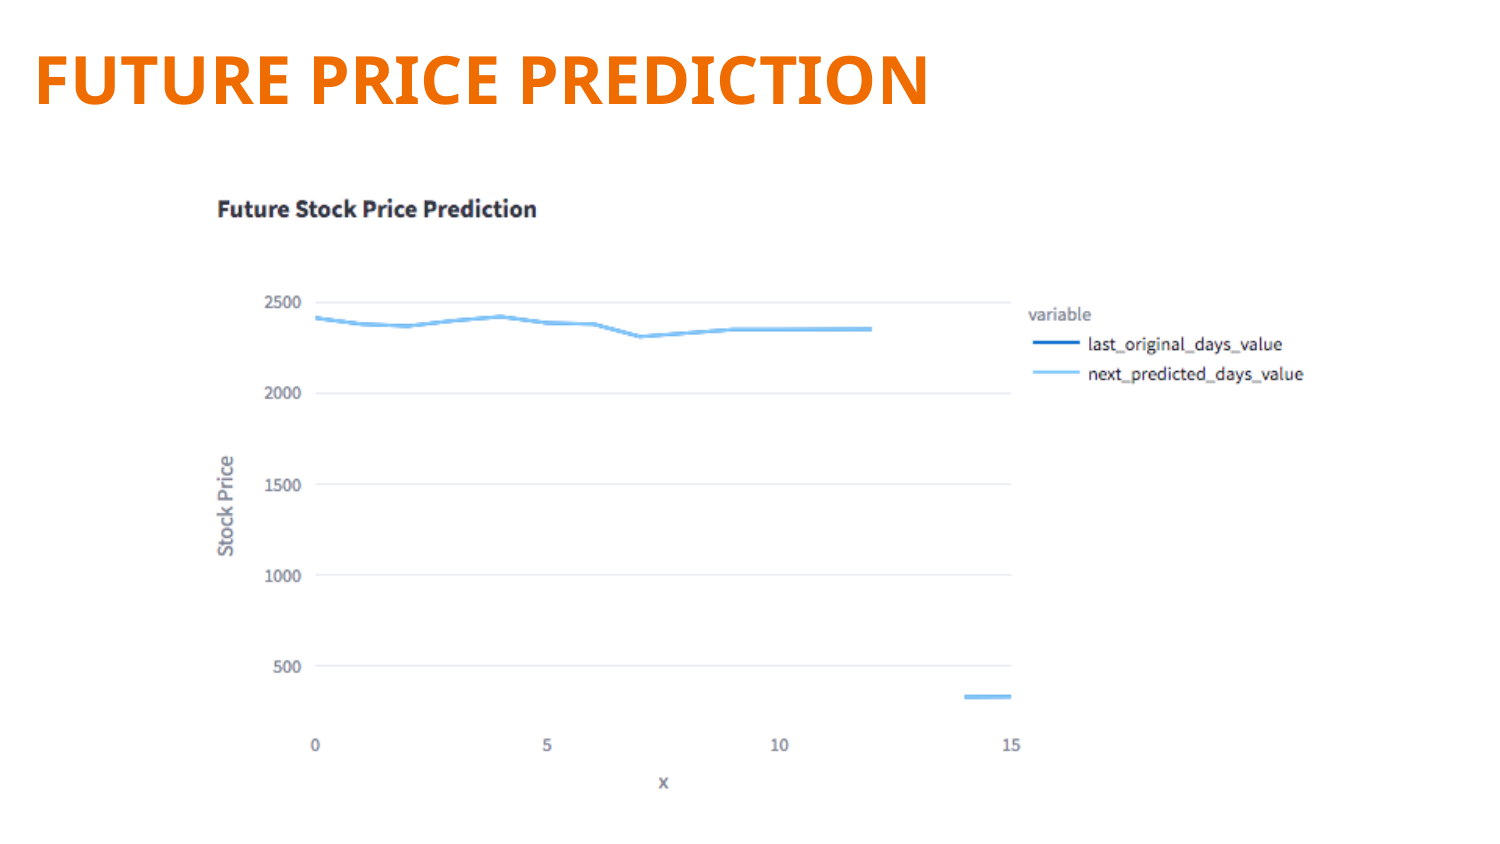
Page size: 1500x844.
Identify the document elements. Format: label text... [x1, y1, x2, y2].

picture [167, 155, 1333, 817]
text_box FUTURE PRICE PREDICTION [18, 23, 1071, 144]
